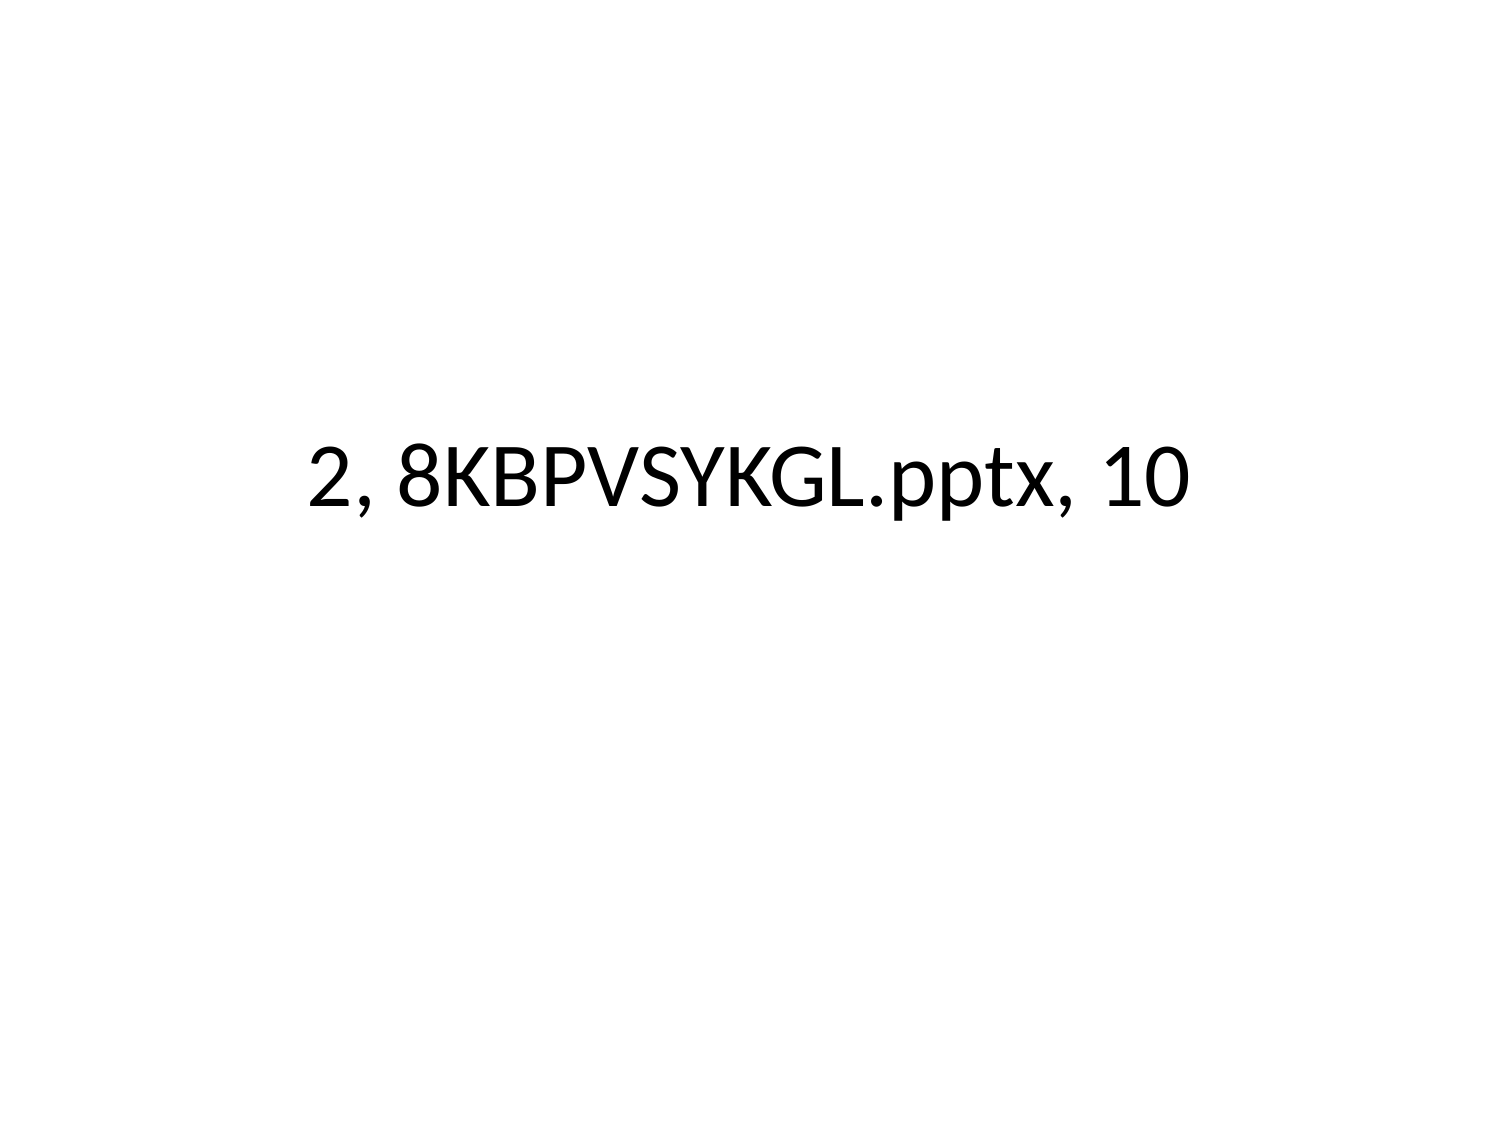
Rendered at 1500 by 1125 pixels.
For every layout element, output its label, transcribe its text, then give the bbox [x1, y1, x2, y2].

title 2, 8KBPVSYKGL.pptx, 10 [112, 349, 1388, 591]
